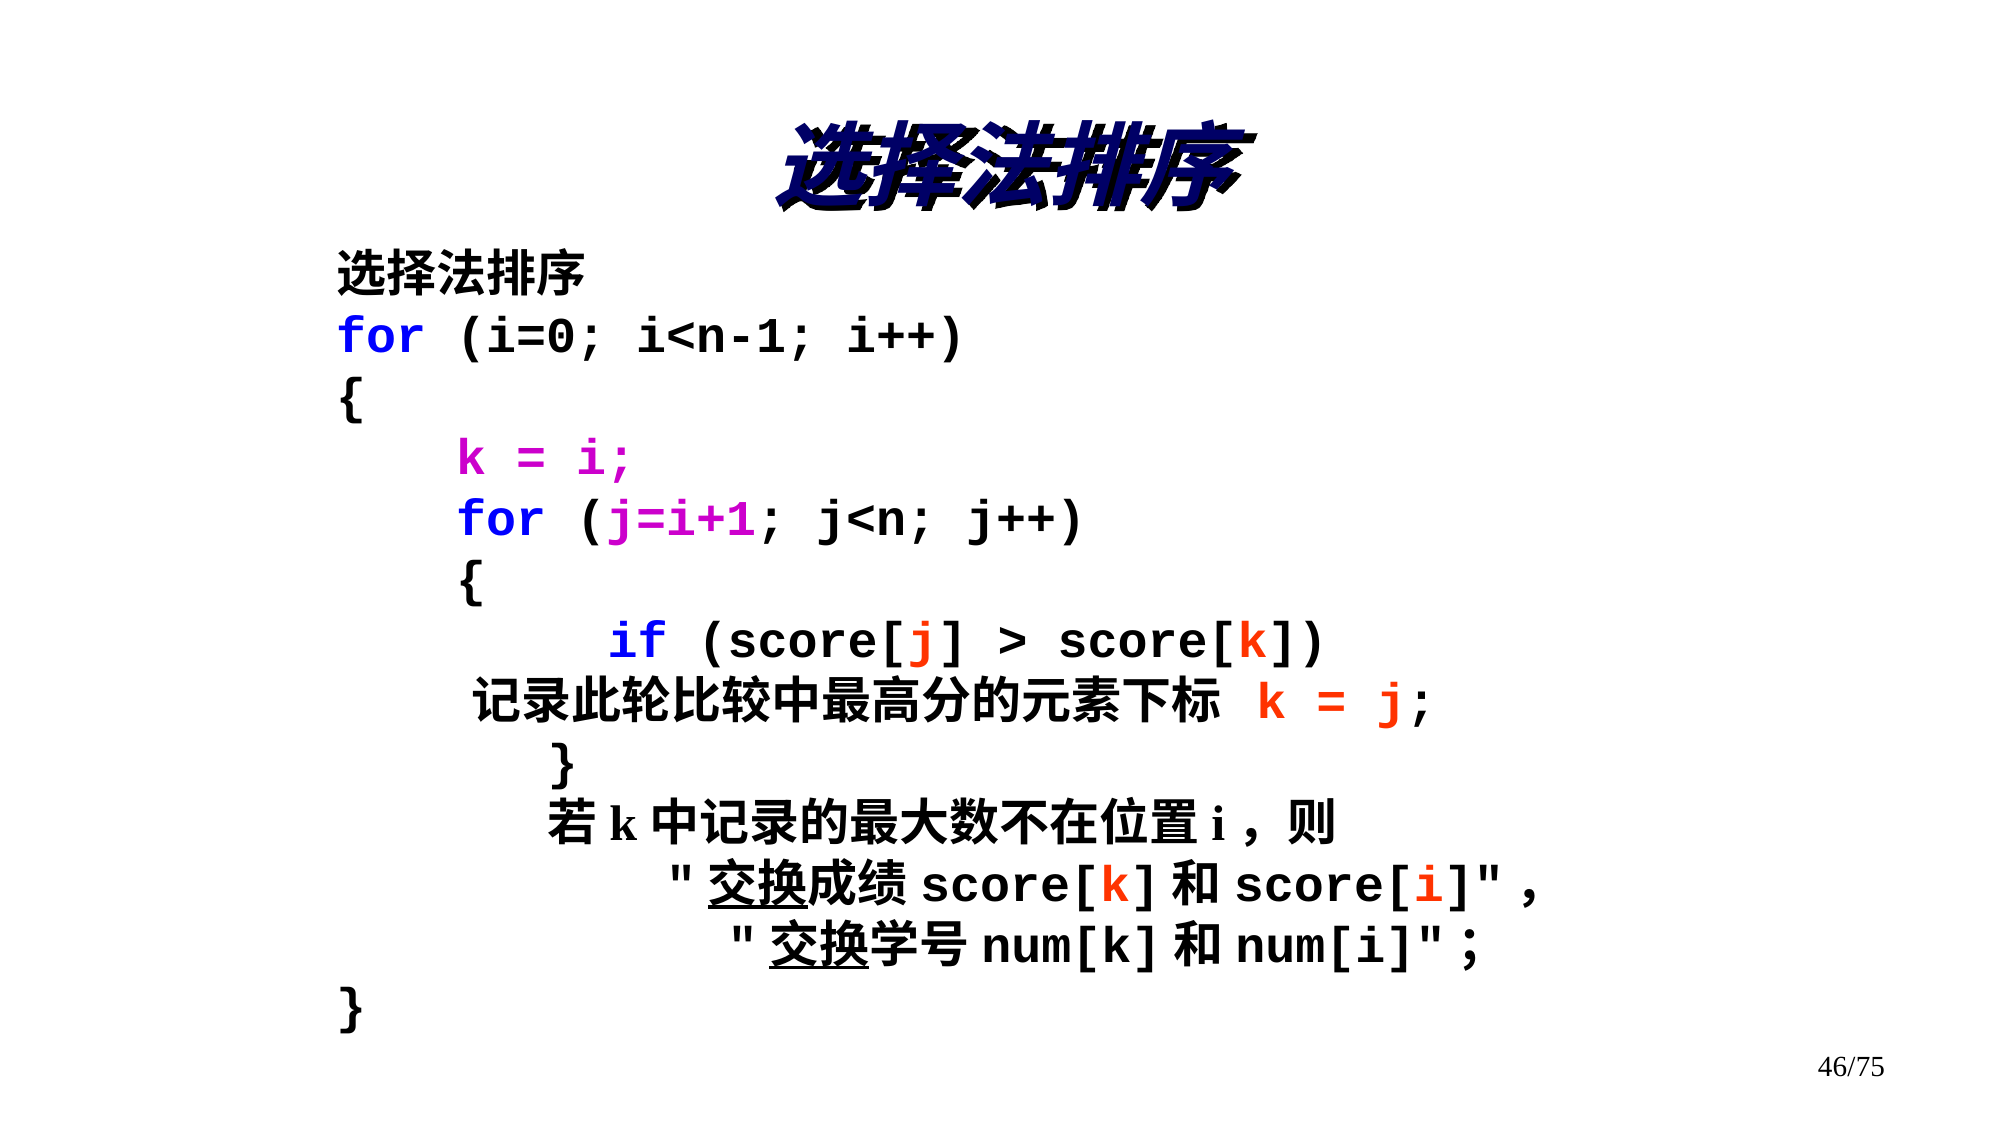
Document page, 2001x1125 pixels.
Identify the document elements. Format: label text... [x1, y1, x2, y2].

title 选择法排序 [148, 101, 1855, 240]
list 选择法排序 for (i=0; i<n-1; i++) { k = i; for (j=i+1; j<n; j++) { if (score[j] > score[k]) 记录此轮比较中最高分的元素下标 k = j; } 若k中记录的最大数不在位置i，则 "交换成绩score[k]和score[i]"， "交换学号num[k]和num[i]"； } [320, 243, 1780, 1125]
